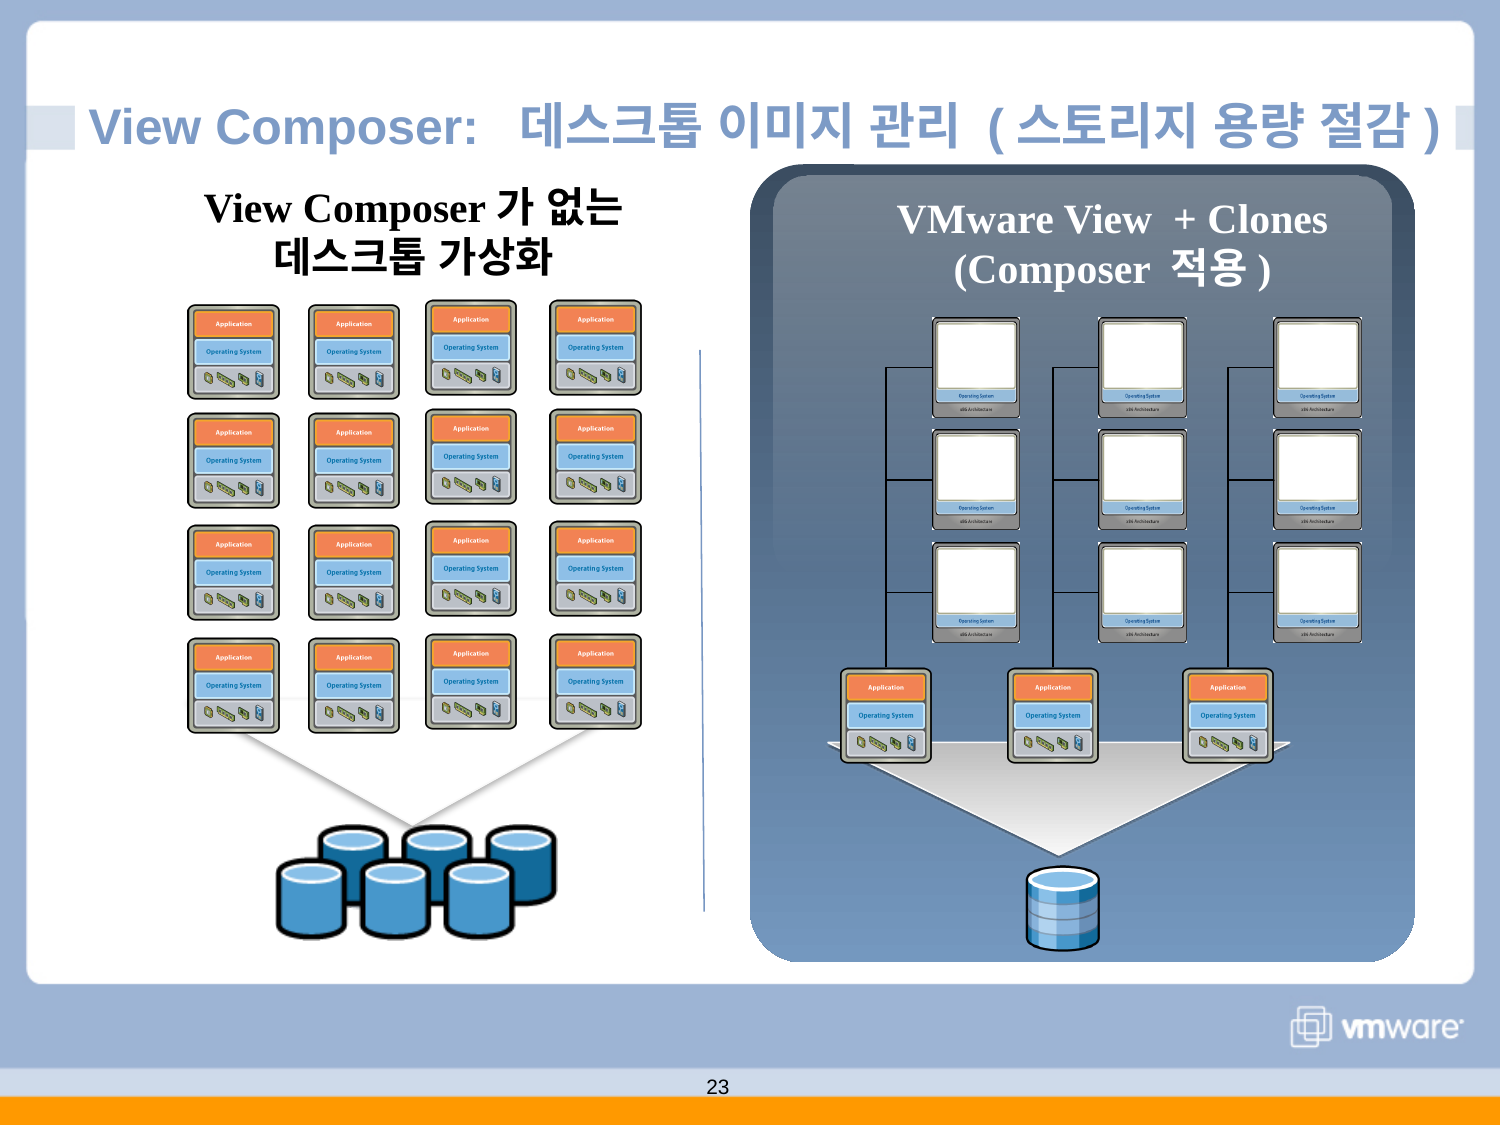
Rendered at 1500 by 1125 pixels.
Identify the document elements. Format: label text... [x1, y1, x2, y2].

picture [0, 0, 1500, 1125]
text_box [263, 699, 571, 823]
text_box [839, 317, 1004, 764]
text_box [420, 628, 834, 634]
text_box 23 [691, 1066, 1042, 1117]
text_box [1006, 317, 1179, 764]
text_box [1181, 317, 1362, 764]
title View Composer: 데스크톱 이미지 관리 (스토리지 용량 절감) [74, 95, 1456, 163]
text_box View Composer가 없는 데스크톱 가상화 [188, 173, 639, 289]
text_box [749, 164, 1416, 963]
